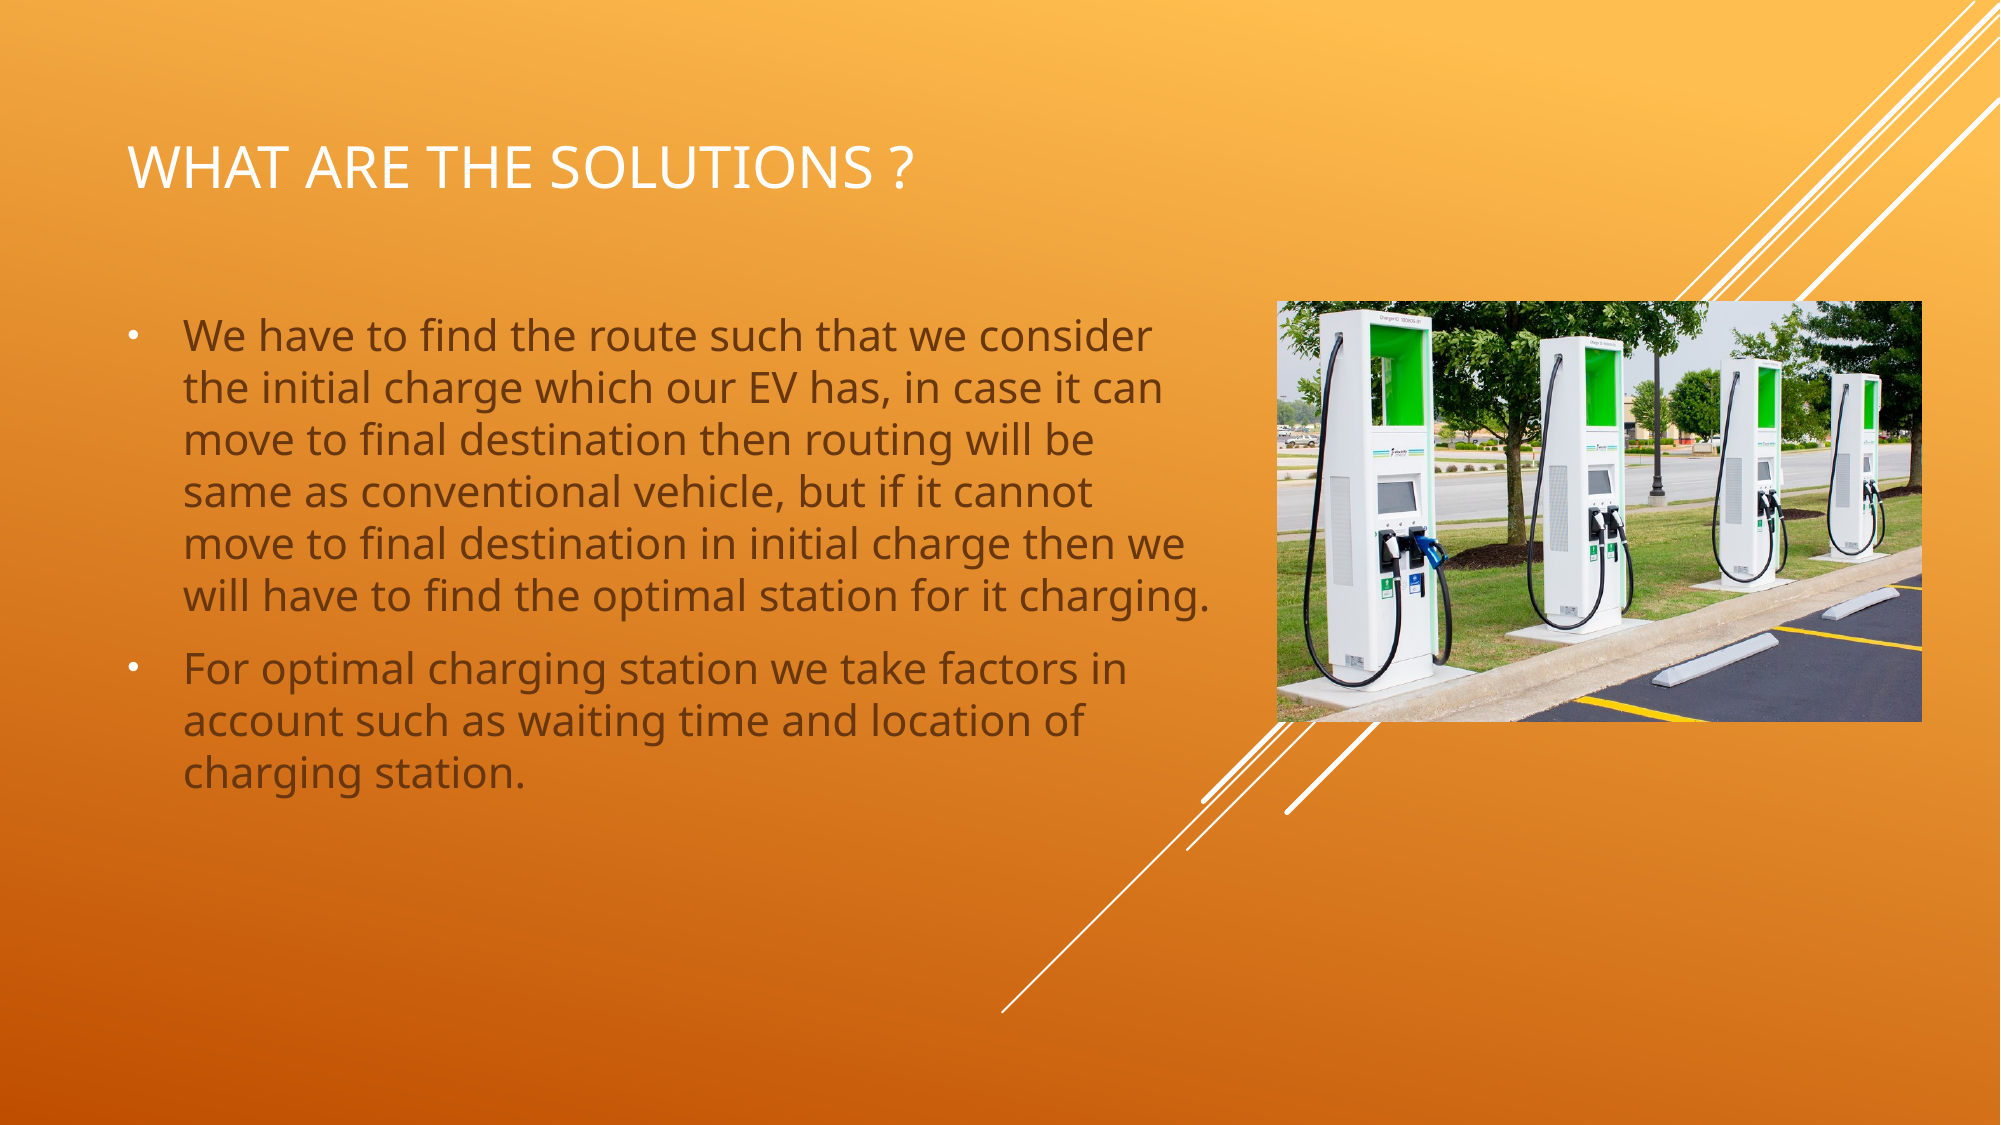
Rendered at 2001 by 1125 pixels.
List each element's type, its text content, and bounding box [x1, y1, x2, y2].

title What are the solutions ? [112, 0, 1039, 208]
picture [1277, 300, 1922, 722]
subtitle We have to find the route such that we consider the initial charge which our EV has, in case it can move to final destination then routing will be same as conventional vehicle, but if it cannot move to final destination in initial charge then we will have to find the optimal station for it charging. For optimal charging station we take factors in account such as waiting time and location of charging station. [112, 301, 1232, 856]
